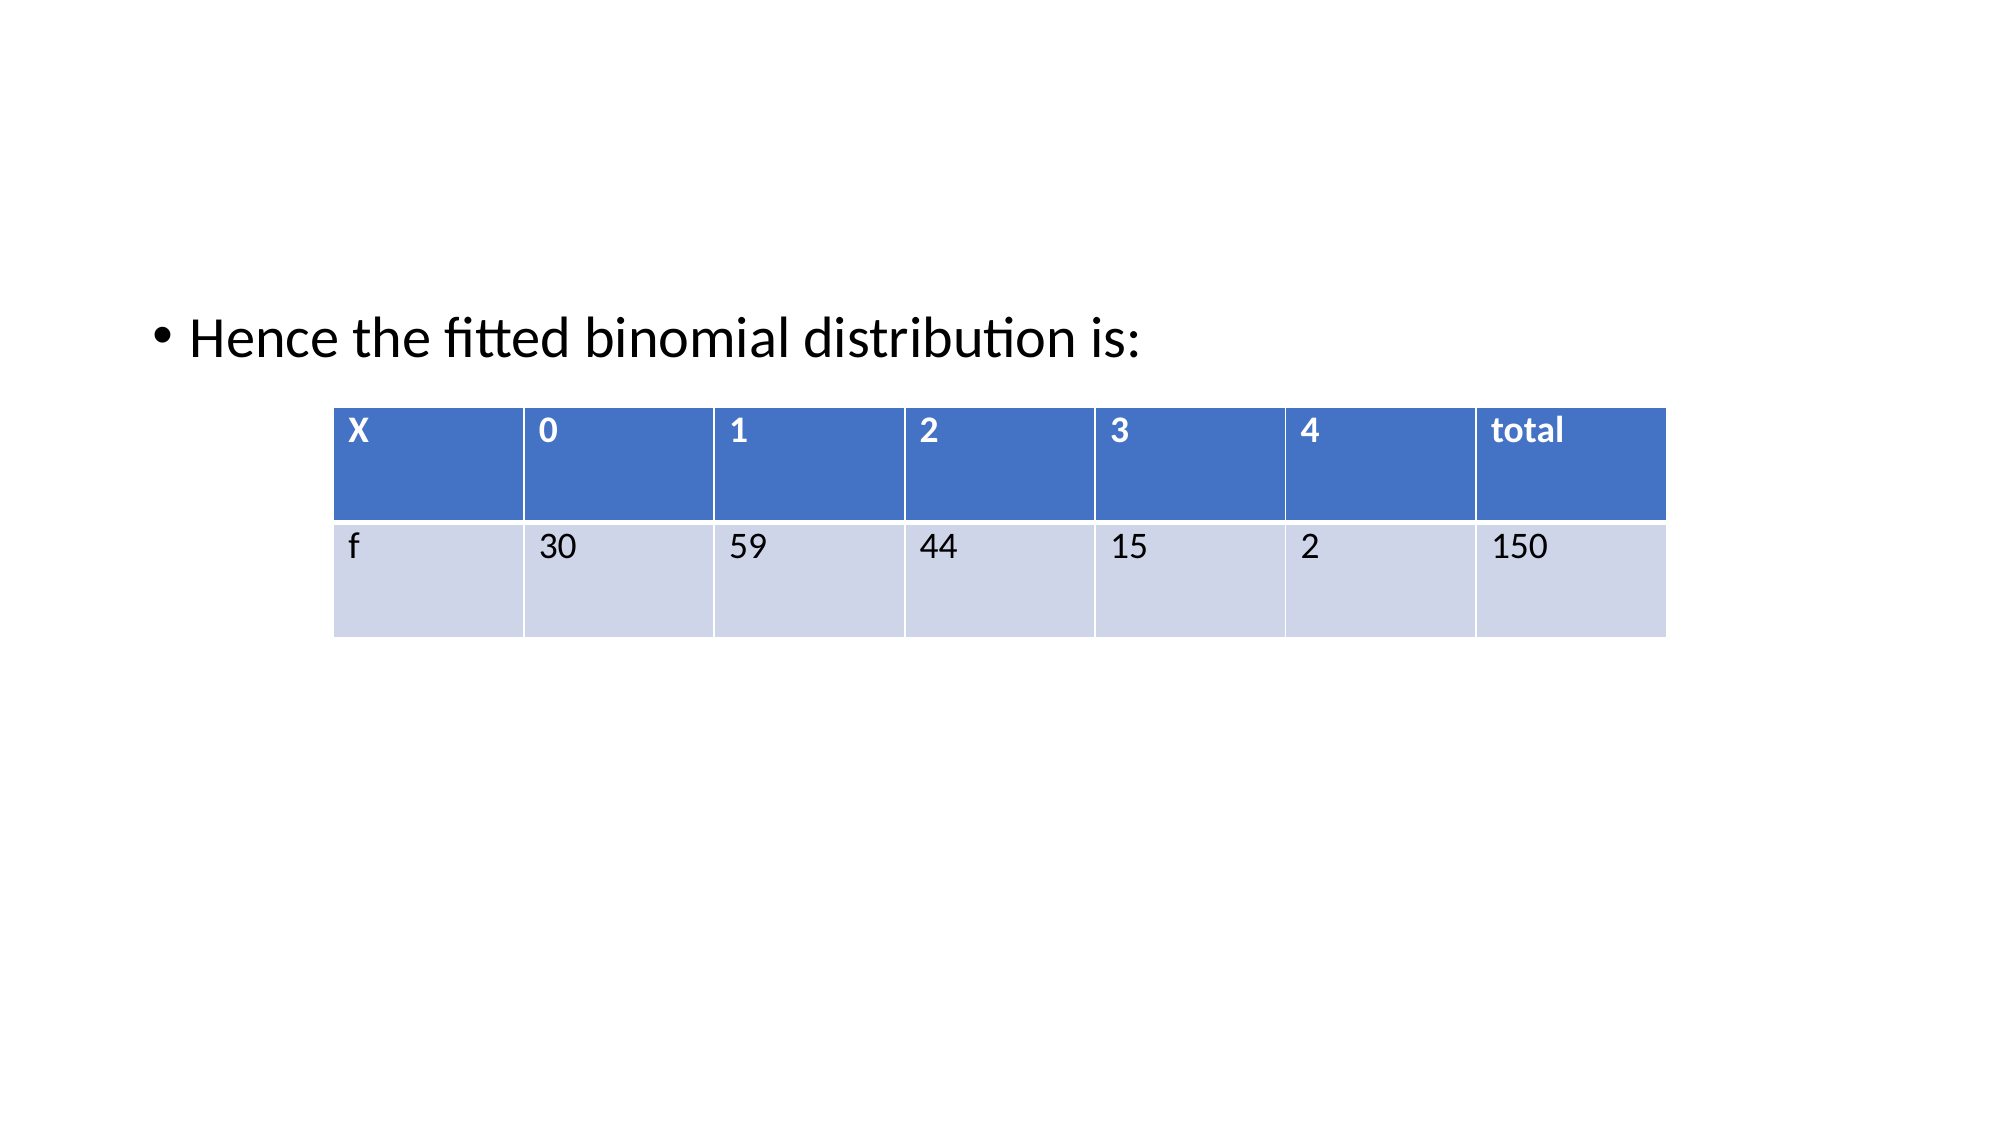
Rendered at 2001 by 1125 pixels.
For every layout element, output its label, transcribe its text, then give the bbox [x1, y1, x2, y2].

table_header 4 [1286, 408, 1475, 520]
table_cell 2 [1286, 525, 1475, 637]
table_cell 15 [1096, 525, 1285, 637]
table_header total [1477, 408, 1666, 520]
table_cell 30 [525, 525, 713, 637]
table_header 0 [525, 408, 713, 520]
table_header 3 [1096, 408, 1285, 520]
table_header 2 [906, 408, 1094, 520]
table_cell f [334, 525, 523, 637]
table_cell 59 [715, 525, 904, 637]
table_header 1 [715, 408, 904, 520]
list Hence the fitted binomial distribution is: [137, 299, 1863, 1014]
table_cell 44 [906, 525, 1094, 637]
table_cell 150 [1477, 525, 1666, 637]
table_header X [334, 408, 523, 520]
